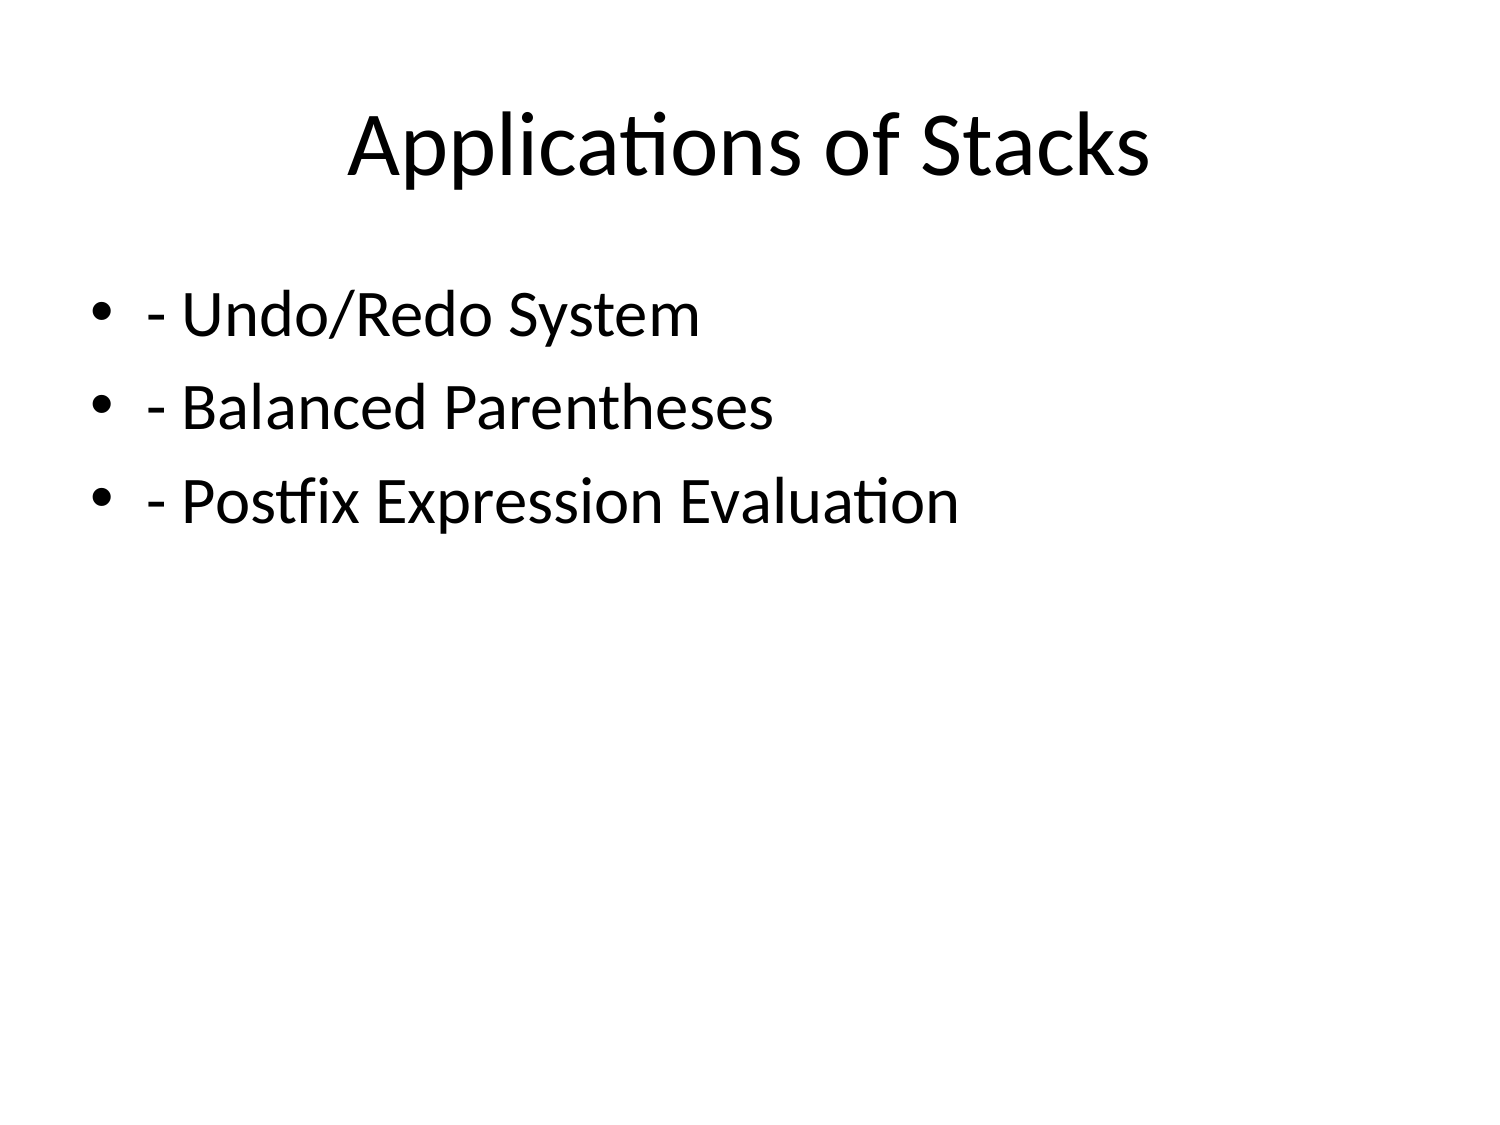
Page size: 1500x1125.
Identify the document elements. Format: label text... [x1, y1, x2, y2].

list - Undo/Redo System - Balanced Parentheses - Postfix Expression Evaluation [75, 262, 1425, 1005]
title Applications of Stacks [75, 45, 1425, 233]
